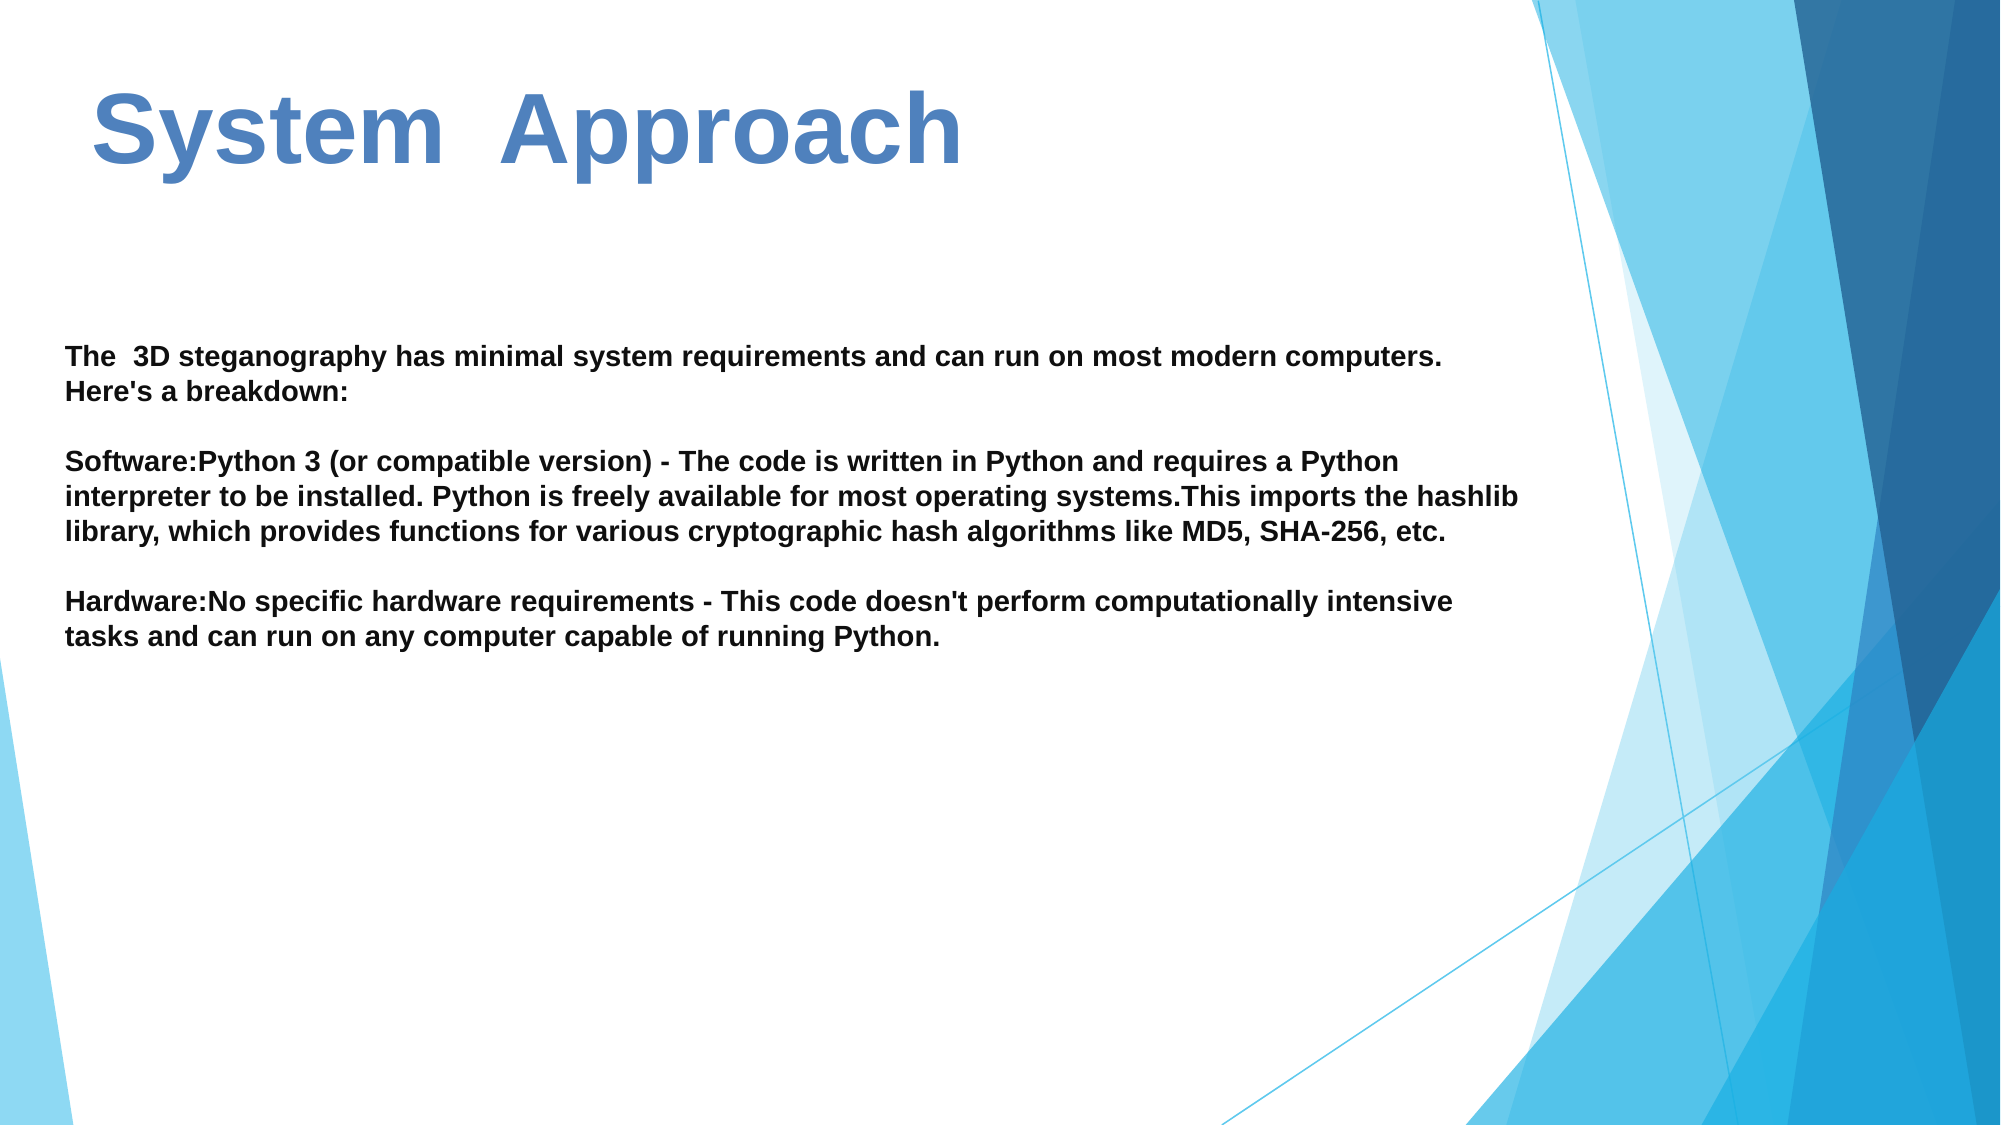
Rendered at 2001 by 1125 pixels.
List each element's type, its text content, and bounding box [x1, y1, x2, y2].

text_box The 3D steganography has minimal system requirements and can run on most modern computers. Here's a breakdown: Software:Python 3 (or compatible version) - The code is written in Python and requires a Python interpreter to be installed. Python is freely available for most operating systems.This imports the hashlib library, which provides functions for various cryptographic hash algorithms like MD5, SHA-256, etc. Hardware:No specific hardware requirements - This code doesn't perform computationally intensive tasks and can run on any computer capable of running Python. [49, 329, 1550, 695]
title System Approach [91, 63, 1694, 185]
